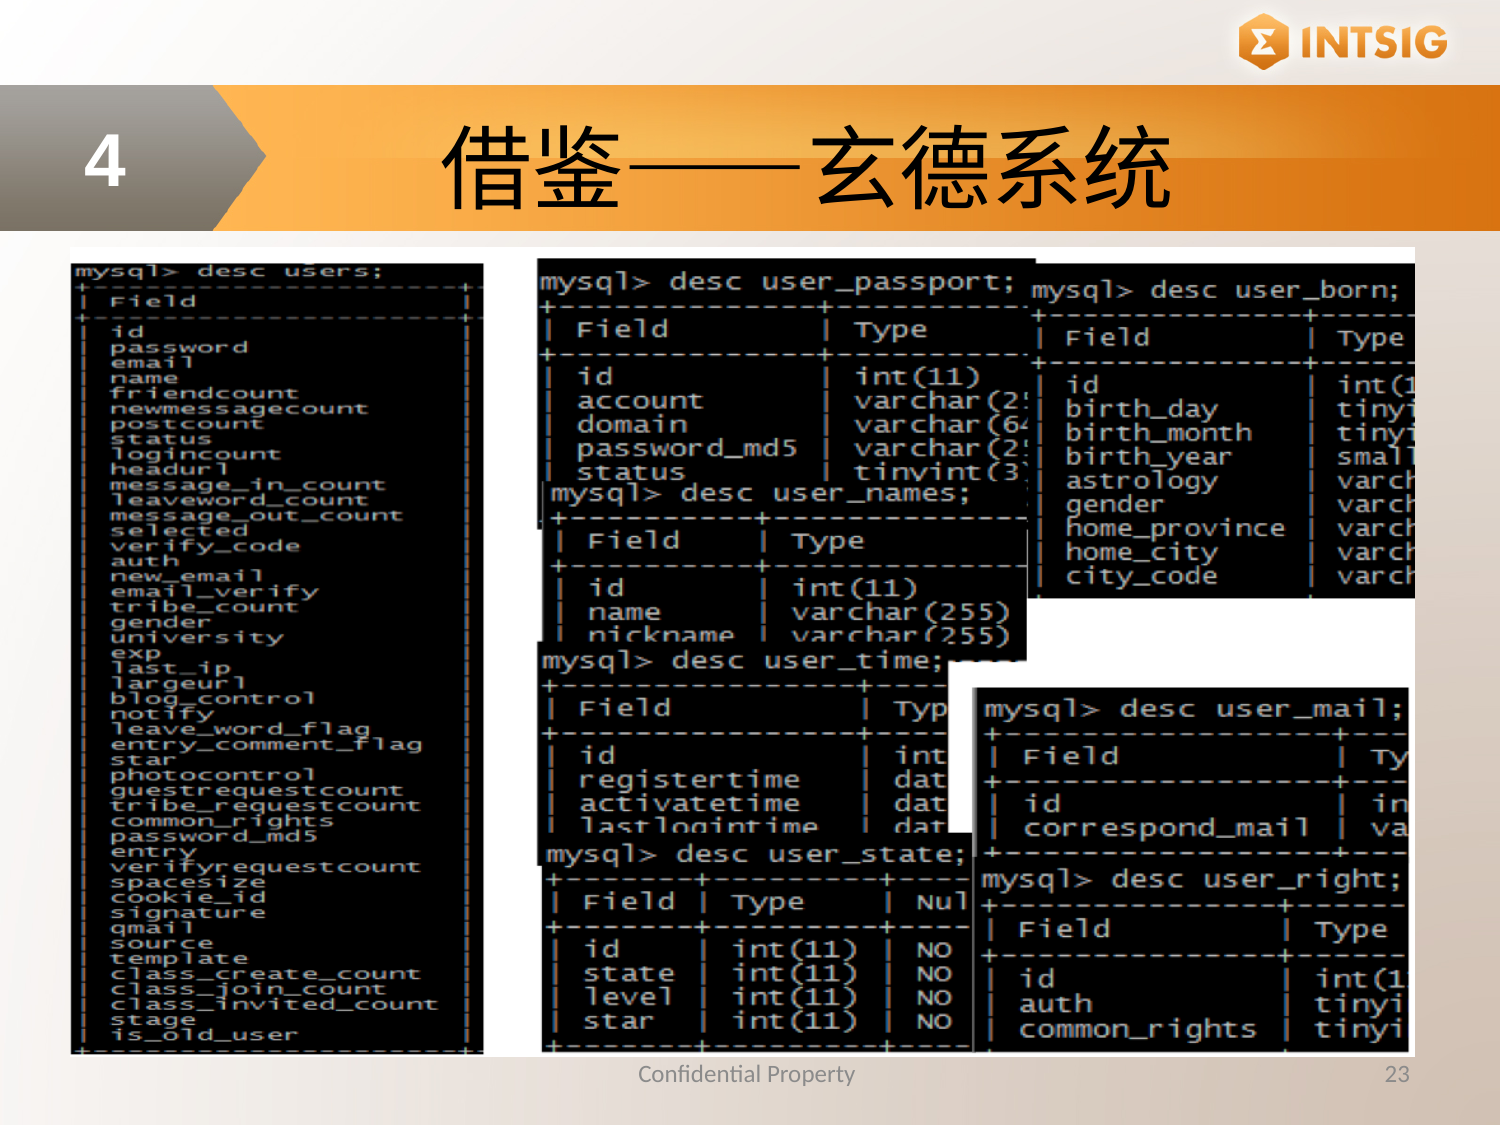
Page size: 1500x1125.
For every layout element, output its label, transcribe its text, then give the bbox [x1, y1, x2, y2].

text_box 借鉴——玄德系统 [277, 103, 1338, 229]
slide_number 23 [1074, 1042, 1425, 1103]
text_box 4 [70, 103, 140, 209]
picture [0, 0, 1500, 1125]
footer Confidential Property [512, 1065, 988, 1103]
